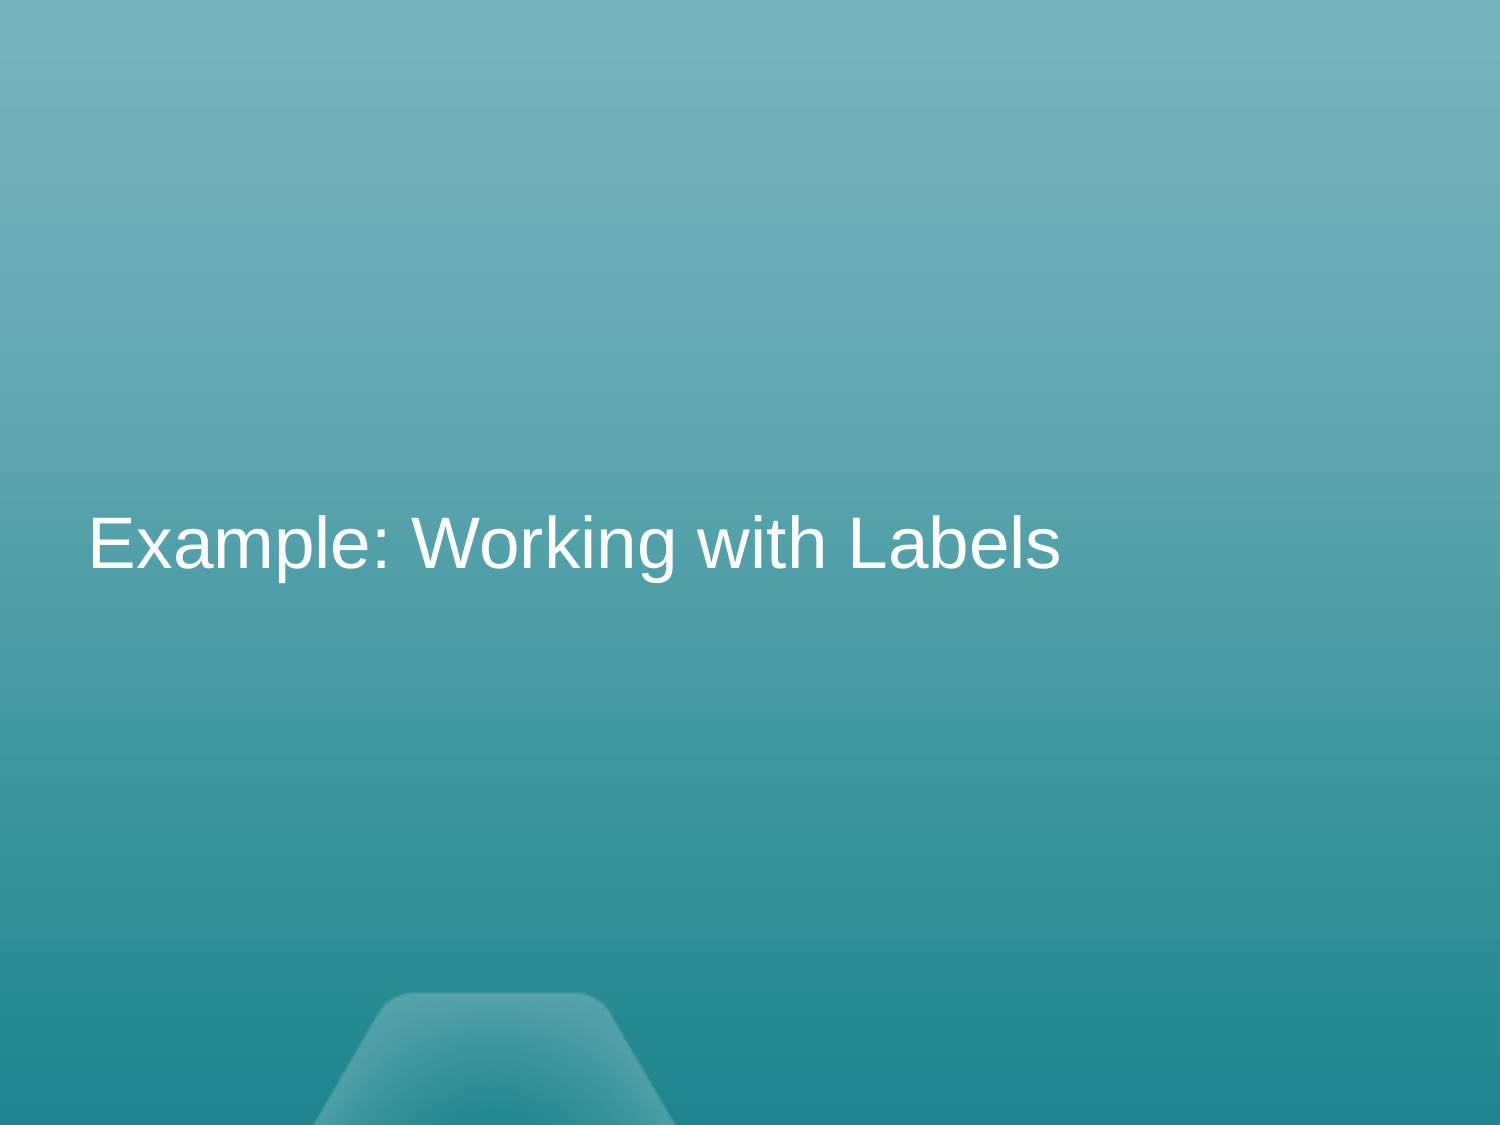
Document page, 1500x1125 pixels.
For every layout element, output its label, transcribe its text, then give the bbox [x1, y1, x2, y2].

picture [0, 0, 1500, 1125]
list Example: Working with Labels [72, 487, 1301, 630]
